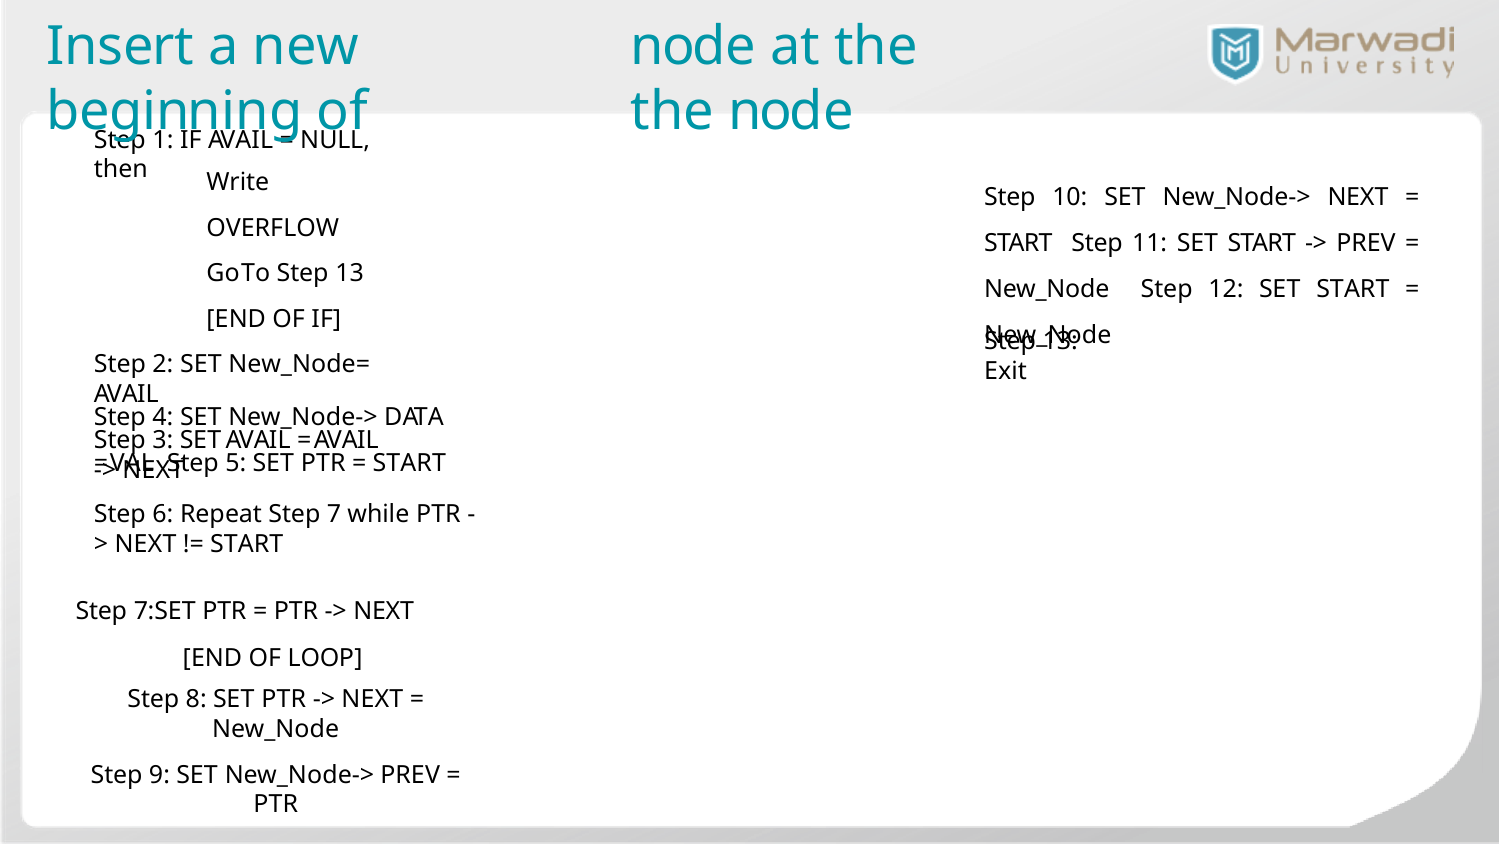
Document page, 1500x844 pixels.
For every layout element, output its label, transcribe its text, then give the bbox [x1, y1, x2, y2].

text_box Step 13: Exit [982, 322, 1110, 385]
text_box Write OVERFLOW GoTo Step 13 [END OF IF] Step 2: SET New_Node= AVAIL Step 3: SET AVAIL =AVAIL -> NEXT [91, 152, 446, 383]
picture [0, 0, 1499, 844]
title Insert a new node at the beginning of the node [43, 8, 1127, 152]
text_box Step 4: SET New_Node-> DATA =VAL Step 5: SET PTR = START Step 6: Repeat Step 7 while PTR -> NEXT != START Step 7:SET PTR = PTR -> NEXT [END OF LOOP] Step 8: SET PTR -> NEXT = New_Node Step 9: SET New_Node-> PREV = PTR [73, 383, 609, 818]
text_box Step 10: SET New_Node-> NEXT = START Step 11: SET START -> PREV = New_Node Step 12: SET START = New_Node [982, 163, 1421, 349]
